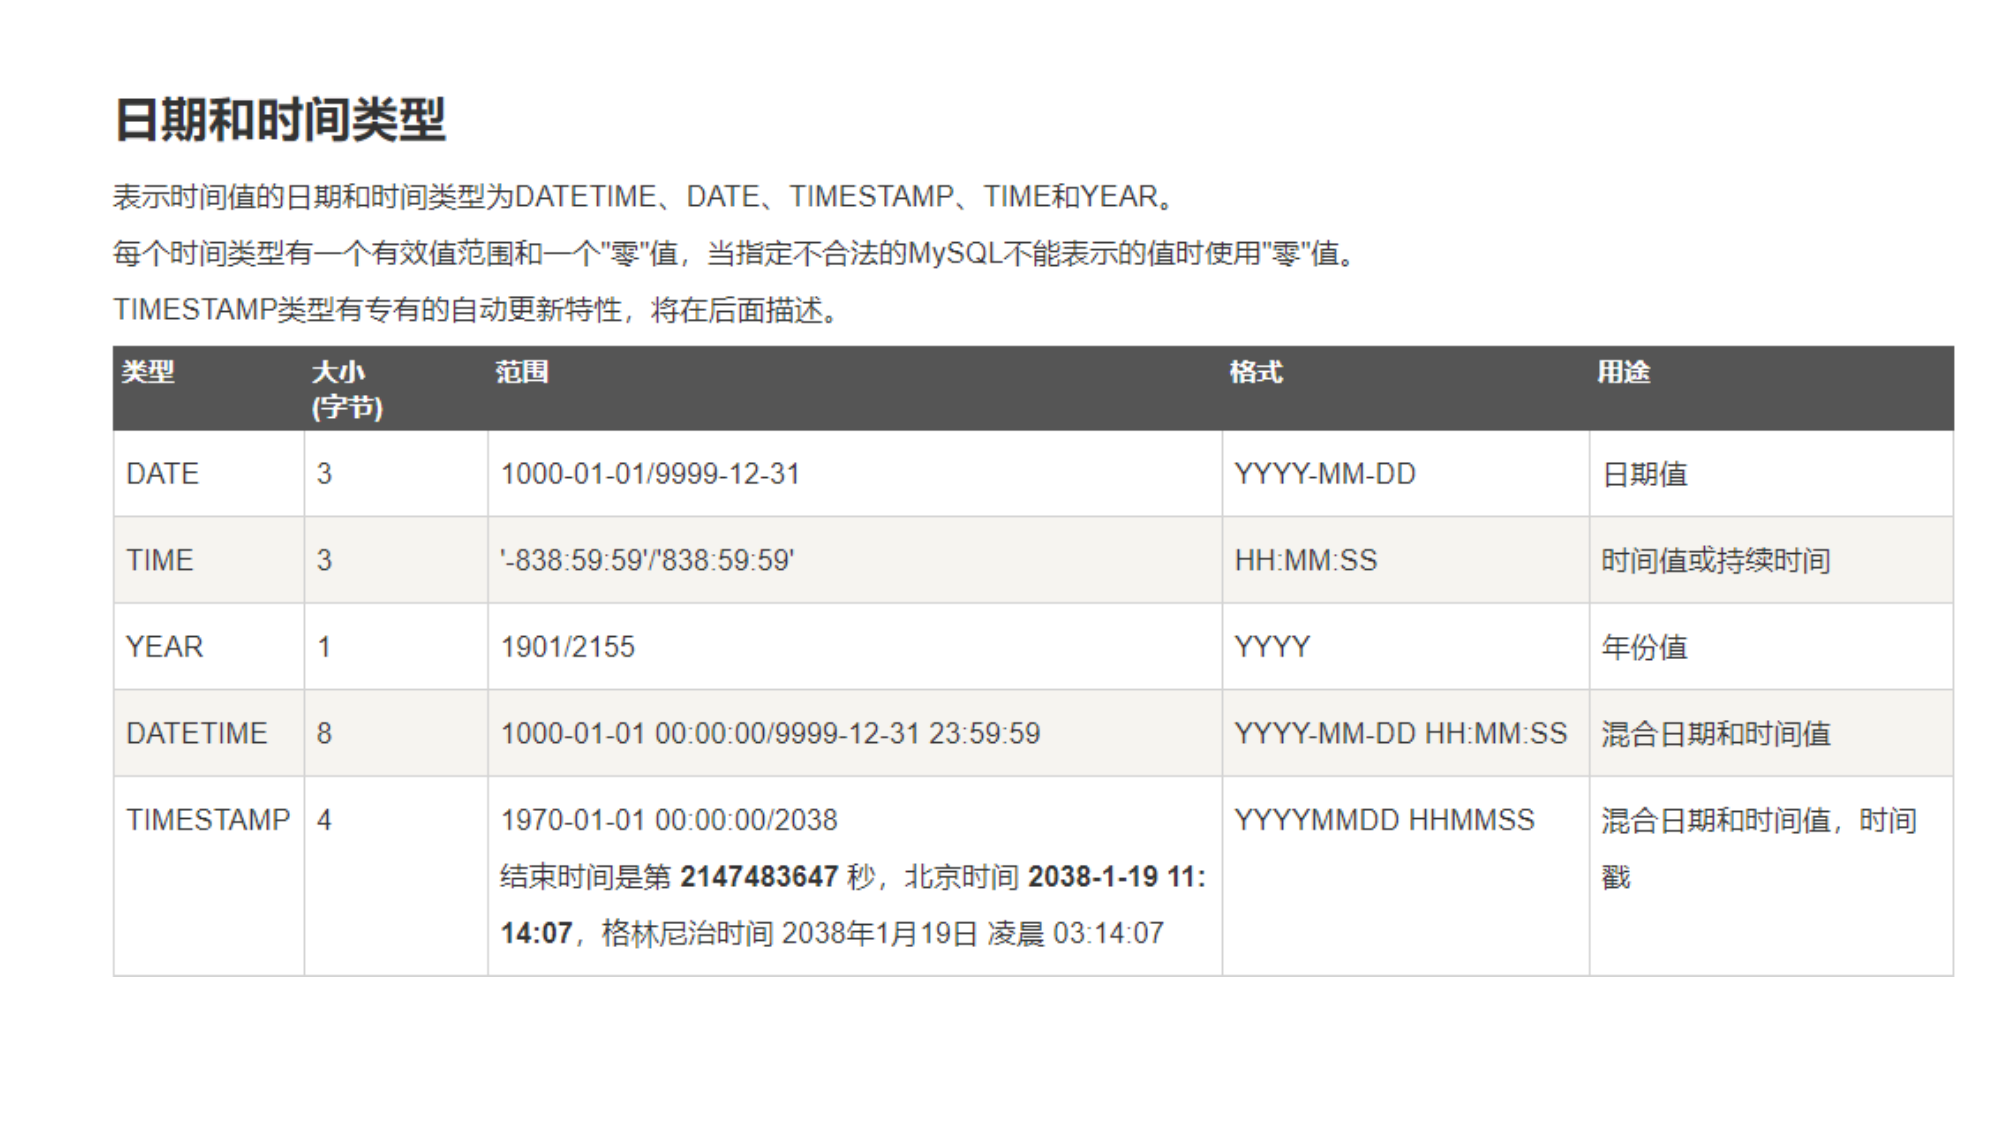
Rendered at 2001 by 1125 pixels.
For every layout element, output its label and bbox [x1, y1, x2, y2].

list [108, 76, 1960, 977]
